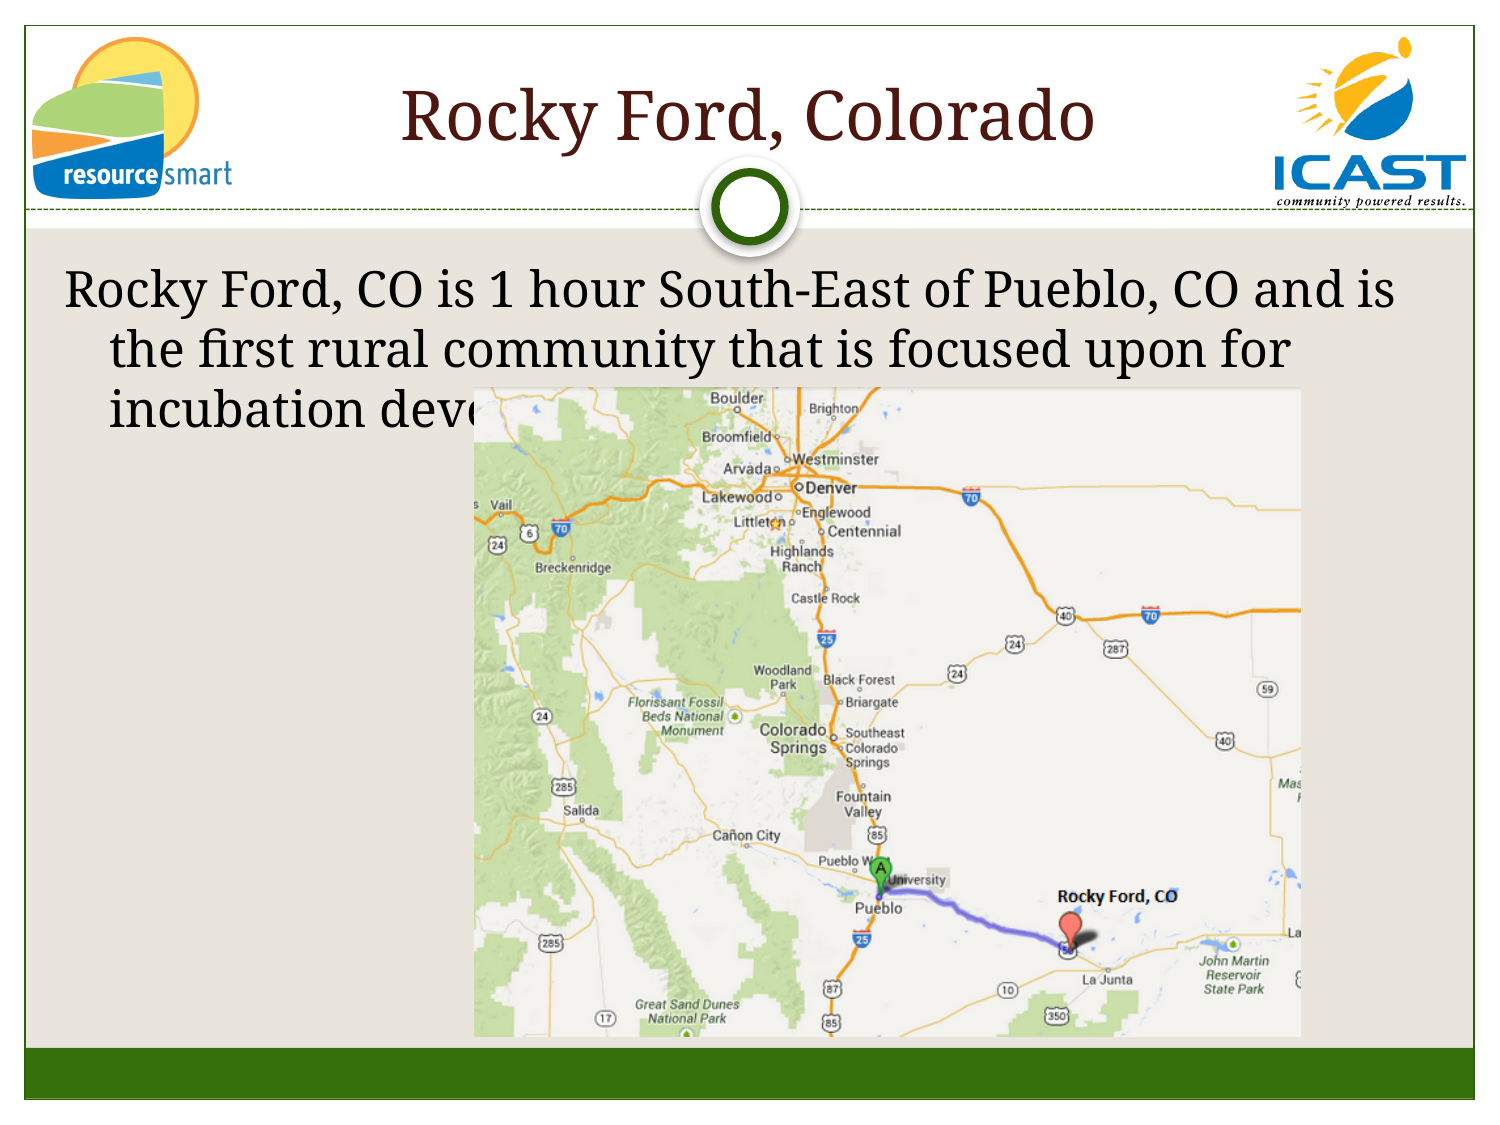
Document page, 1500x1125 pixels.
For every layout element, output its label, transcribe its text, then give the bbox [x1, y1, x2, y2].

picture [32, 37, 232, 199]
list Rocky Ford, CO is 1 hour South-East of Pueblo, CO and is the first rural community that is focused upon for incubation development. [49, 250, 1445, 1001]
picture [474, 387, 1301, 1037]
picture [1274, 37, 1466, 208]
title Rocky Ford, Colorado [234, 37, 1271, 162]
